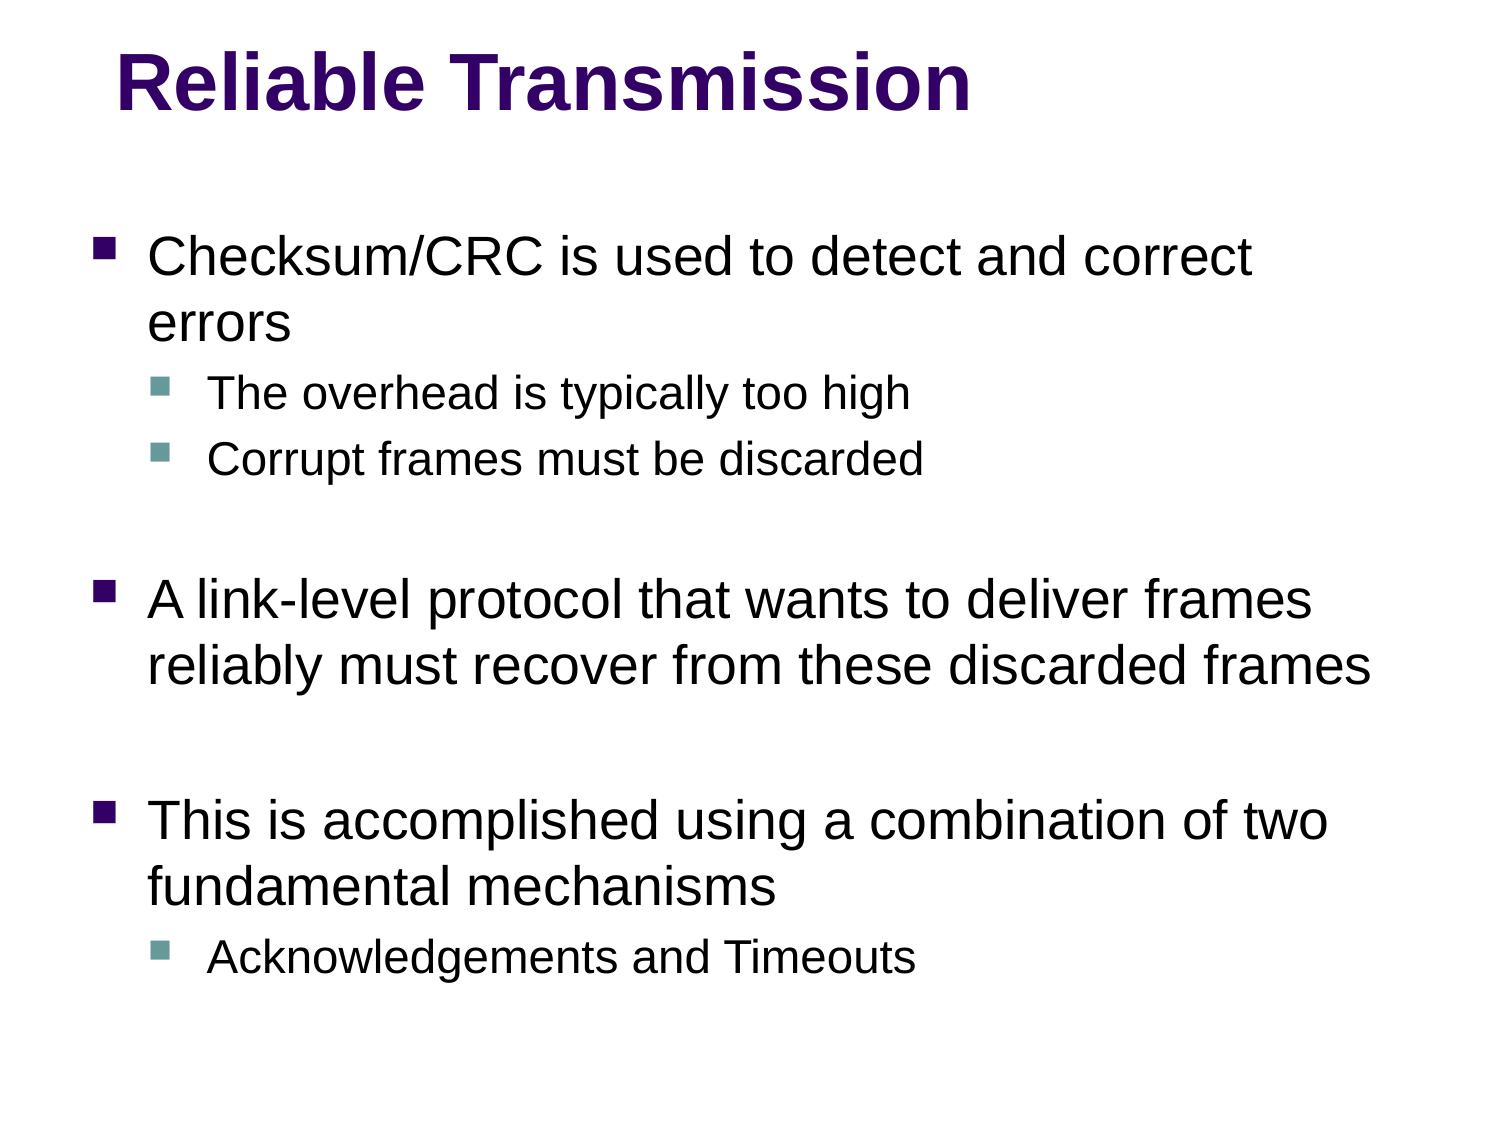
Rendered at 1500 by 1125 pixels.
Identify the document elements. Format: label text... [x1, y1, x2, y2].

title Reliable Transmission [100, 17, 1459, 135]
list Checksum/CRC is used to detect and correct errors The overhead is typically too high Corrupt frames must be discarded A link-level protocol that wants to deliver frames reliably must recover from these discarded frames This is accomplished using a combination of two fundamental mechanisms Acknowledgements and Timeouts [75, 212, 1425, 1006]
